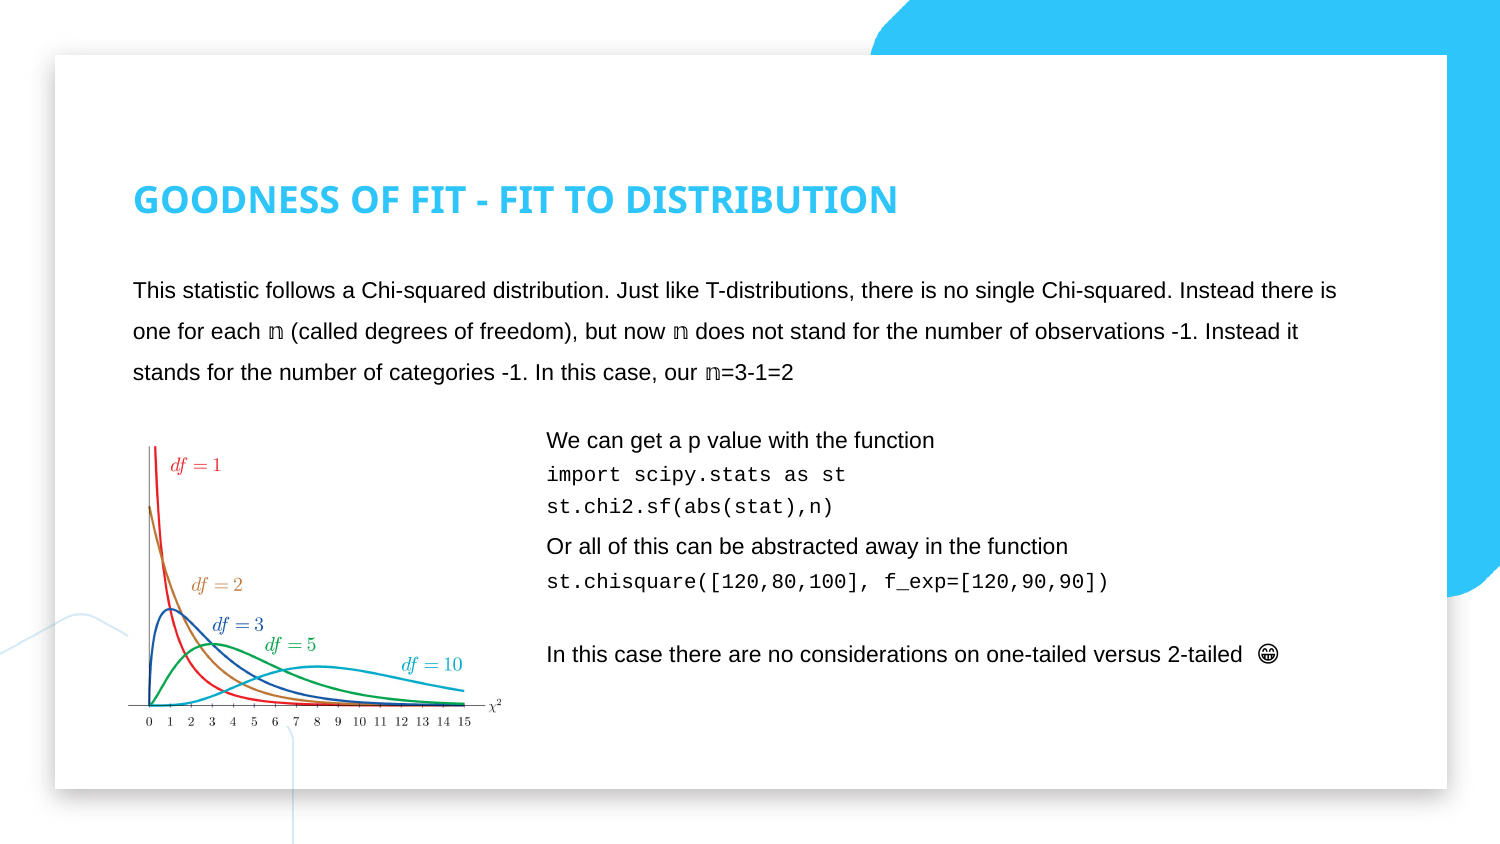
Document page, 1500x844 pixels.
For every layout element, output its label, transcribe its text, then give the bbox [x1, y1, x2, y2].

text_box We can get a p value with the function import scipy.stats as st st.chi2.sf(abs(stat),n) Or all of this can be abstracted away in the function st.chisquare([120,80,100], f_exp=[120,90,90]) In this case there are no considerations on one-tailed versus 2-tailed 😁 [531, 396, 1394, 676]
picture [0, 0, 1500, 844]
text_box GOODNESS OF FIT - FIT TO DISTRIBUTION This statistic follows a Chi-squared distribution. Just like T-distributions, there is no single Chi-squared. Instead there is one for each 𝕟 (called degrees of freedom), but now 𝕟 does not stand for the number of observations -1. Instead it stands for the number of categories -1. In this case, our 𝕟=3-1=2 [117, 138, 1374, 574]
